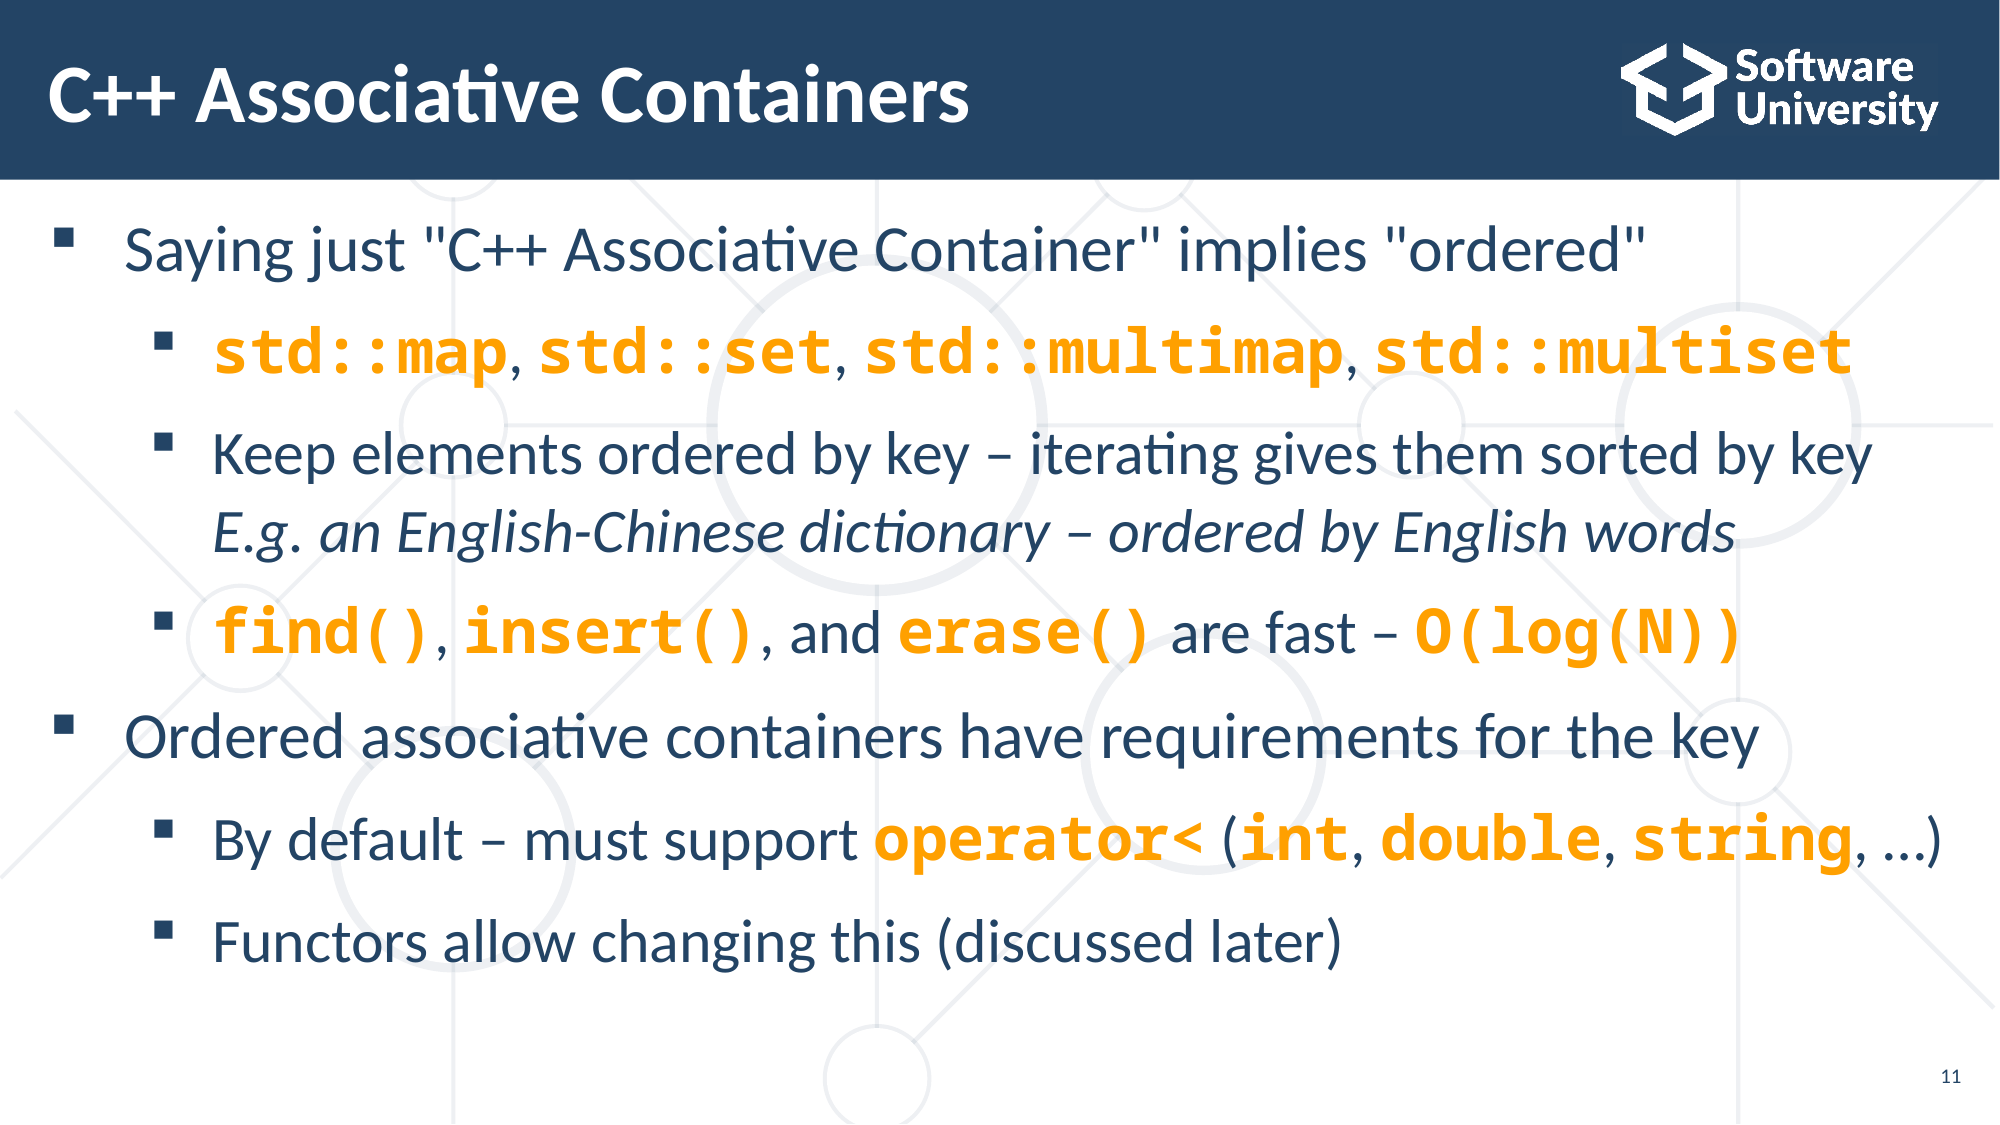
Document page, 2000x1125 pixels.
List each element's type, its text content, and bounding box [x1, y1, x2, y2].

list Saying just "C++ Associative Container" implies "ordered" std::map, std::set, std::multimap, std::multiset Keep elements ordered by key – iterating gives them sorted by key E.g. an English-Chinese dictionary – ordered by English words find(), insert(), and erase() are fast – O(log(N)) Ordered associative containers have requirements for the key By default – must support operator< (int, double, string, …) Functors allow changing this (discussed later) [31, 196, 1970, 1050]
picture [1621, 43, 1939, 136]
title C++ Associative Containers [31, 16, 1591, 162]
slide_number 11 [1896, 1049, 1968, 1101]
